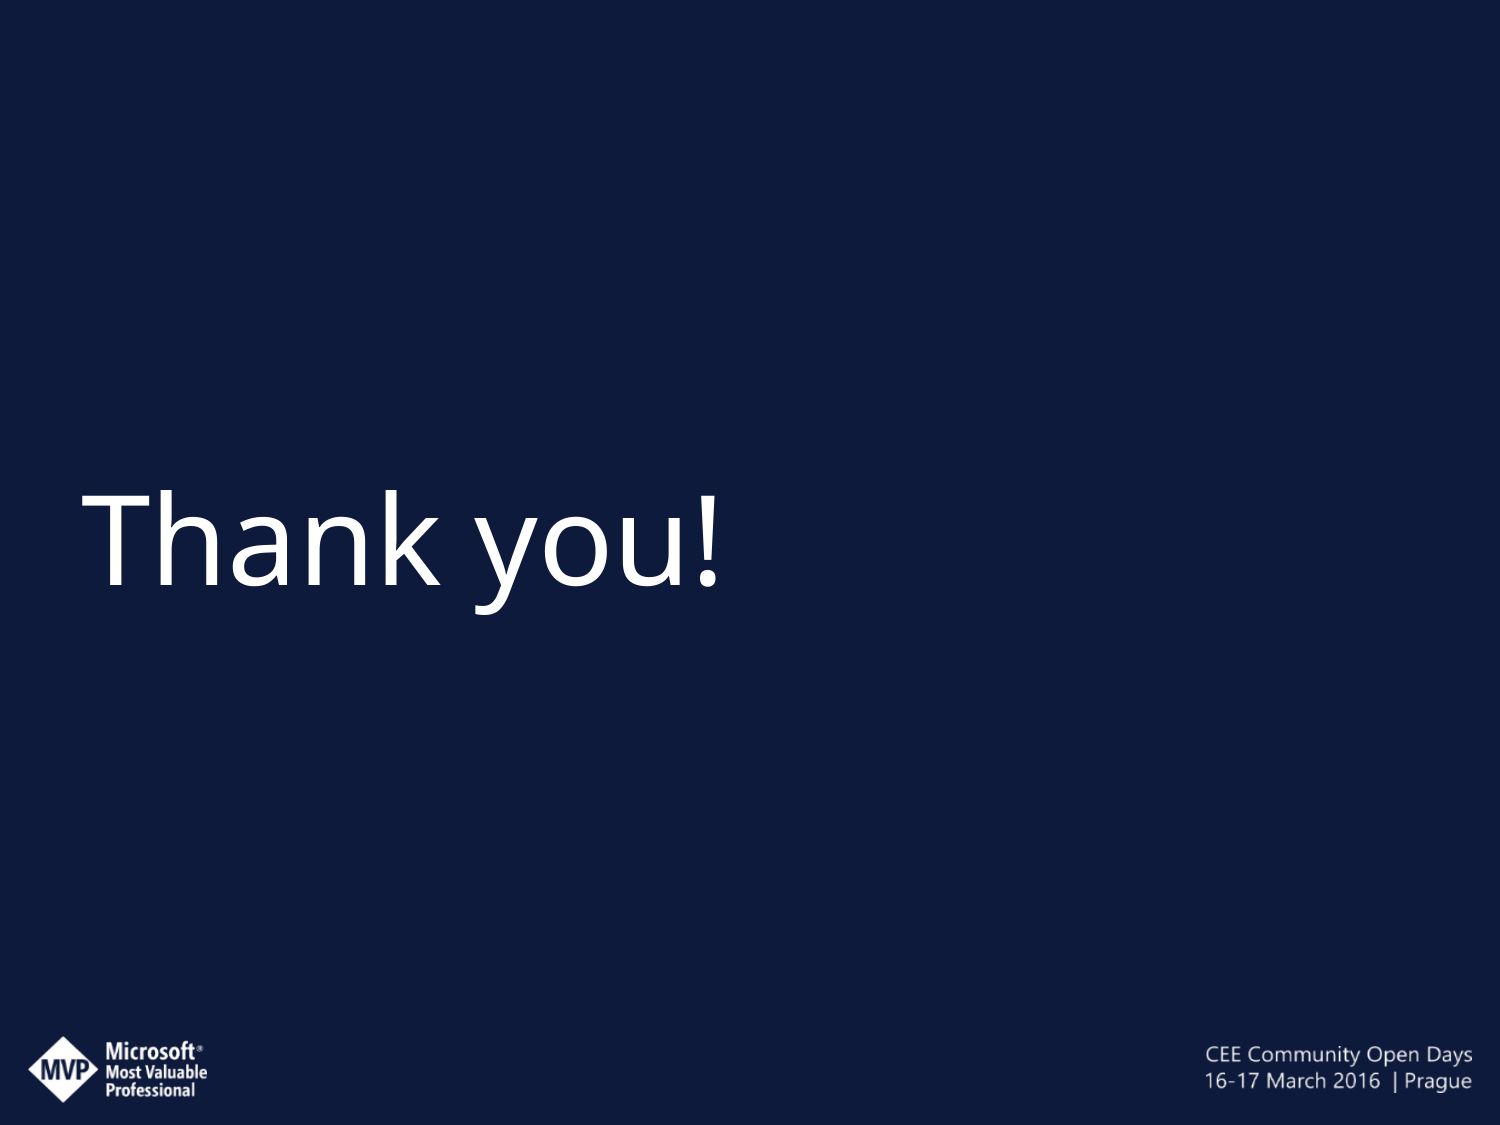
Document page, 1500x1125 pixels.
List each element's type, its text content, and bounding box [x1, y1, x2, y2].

picture [28, 1036, 207, 1103]
title Thank you! [66, 426, 989, 620]
picture [1206, 1046, 1472, 1093]
